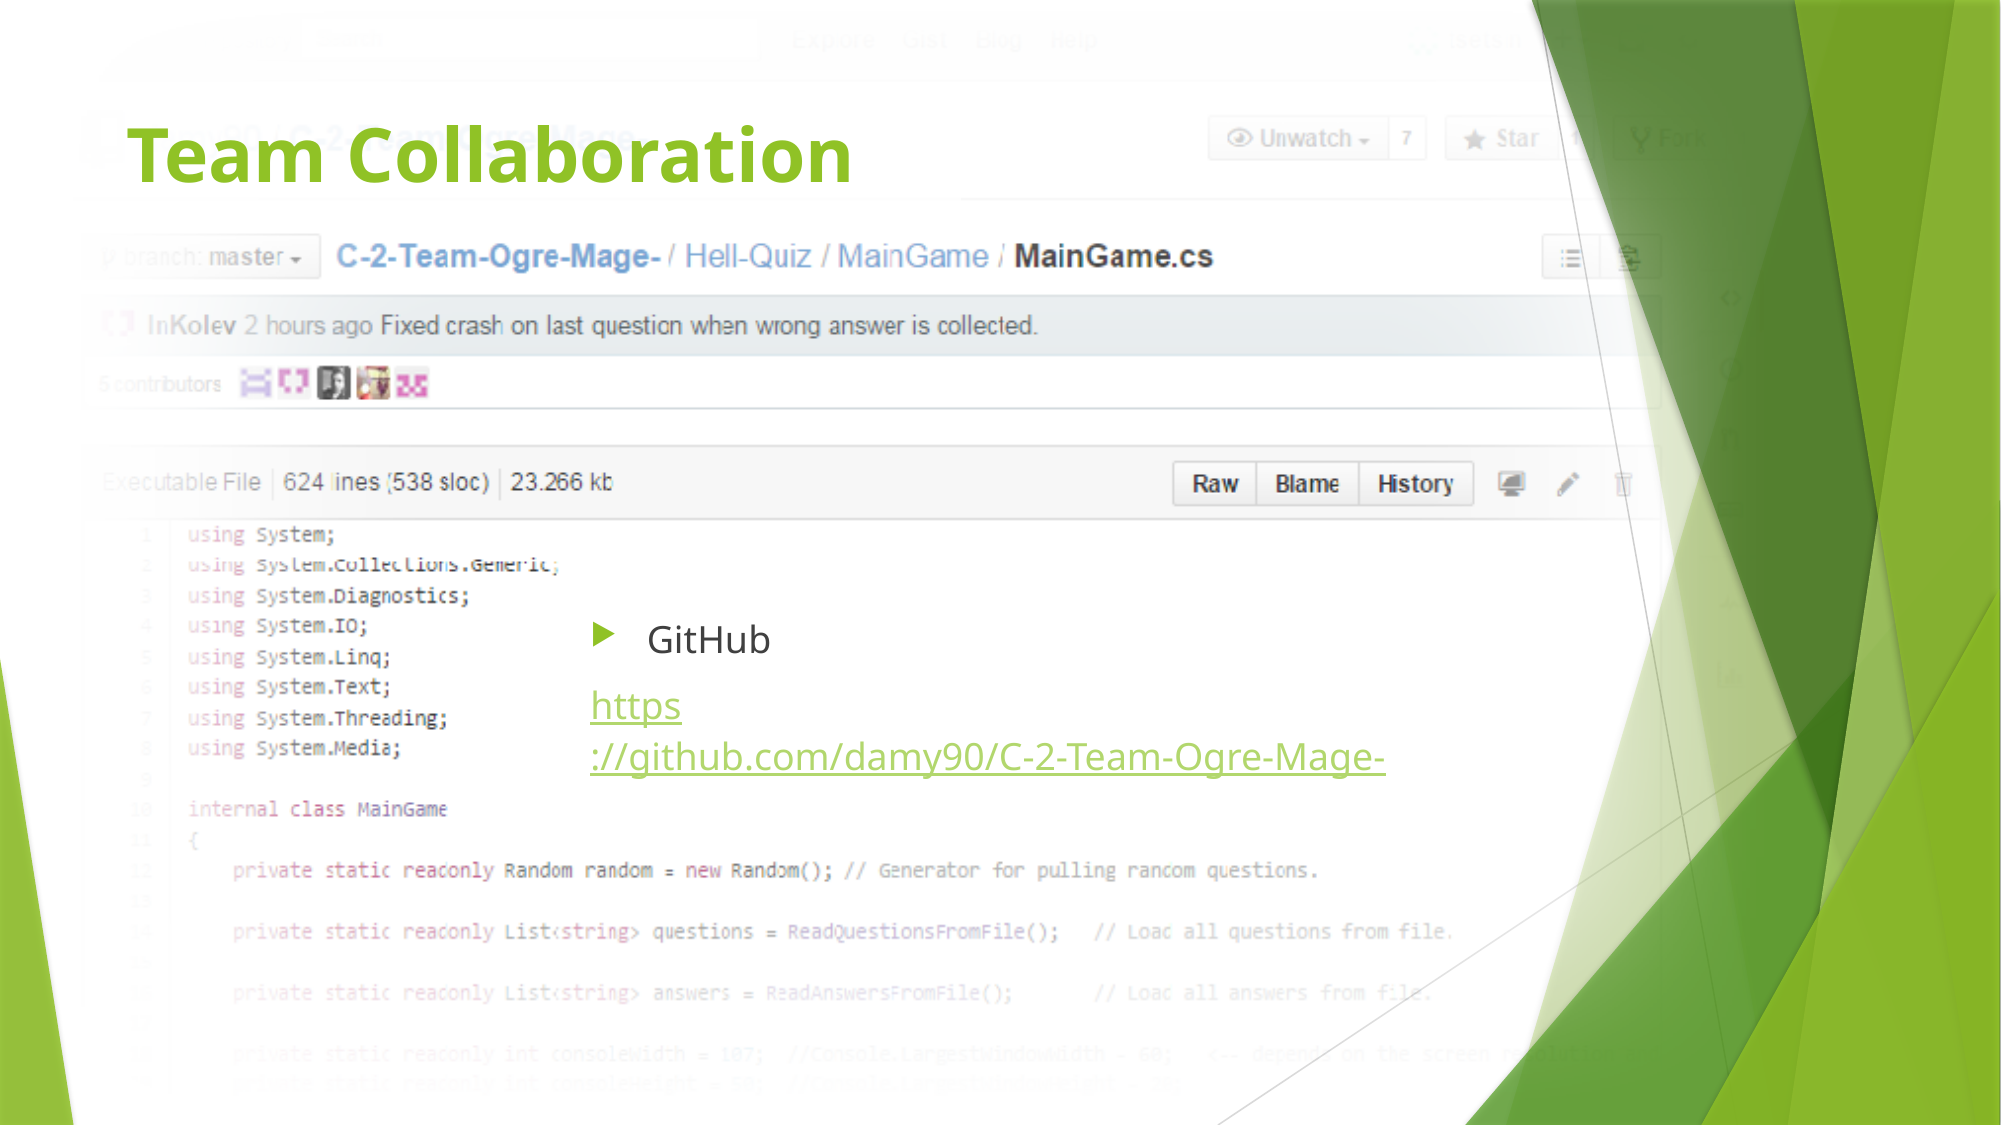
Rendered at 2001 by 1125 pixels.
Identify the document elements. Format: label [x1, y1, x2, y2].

picture [52, 0, 1786, 1125]
